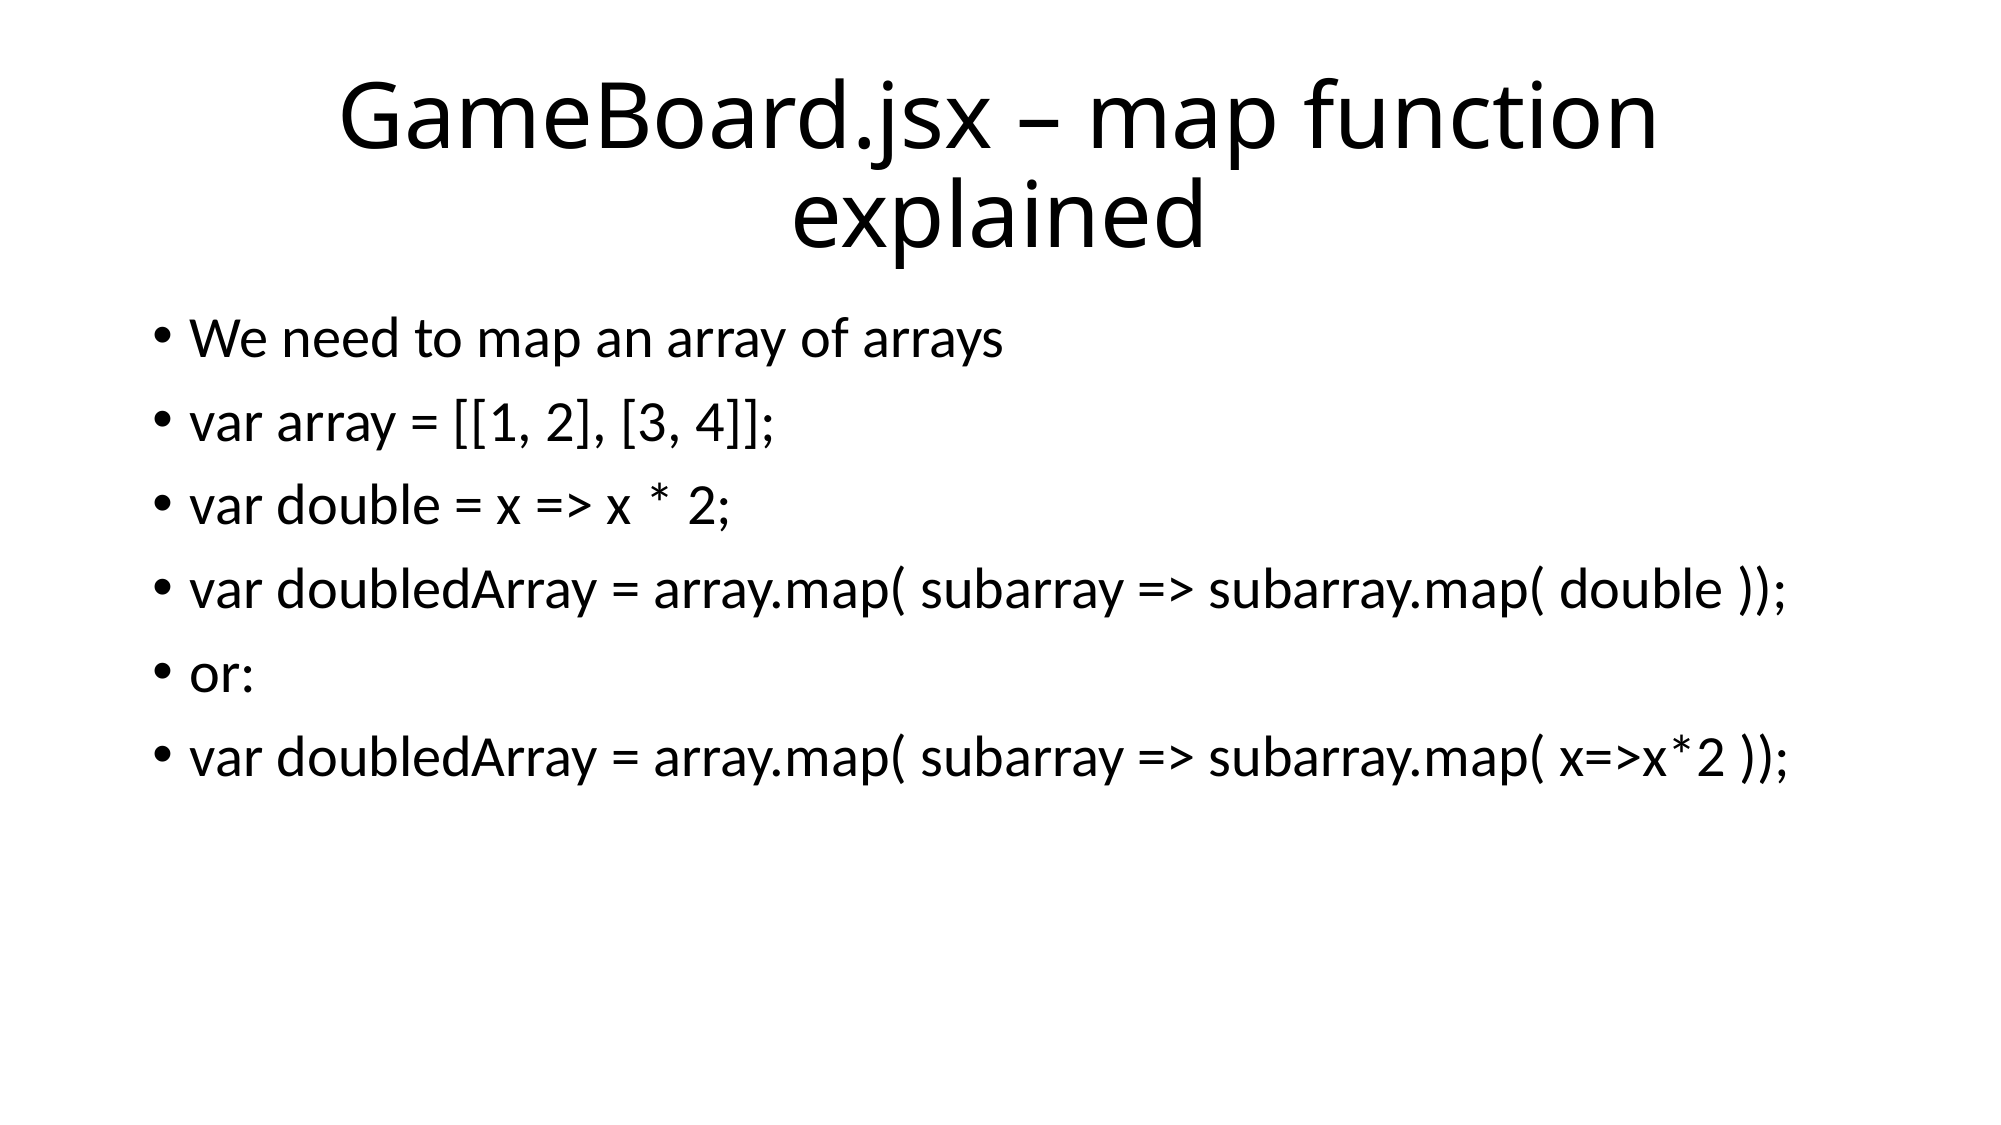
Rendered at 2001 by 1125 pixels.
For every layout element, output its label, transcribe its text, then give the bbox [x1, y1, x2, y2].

title GameBoard.jsx – map function explained [137, 59, 1863, 278]
list We need to map an array of arrays var array = [[1, 2], [3, 4]]; var double = x => x * 2; var doubledArray = array.map( subarray => subarray.map( double )); or: var doubledArray = array.map( subarray => subarray.map( x=>x*2 )); [137, 299, 1863, 1014]
